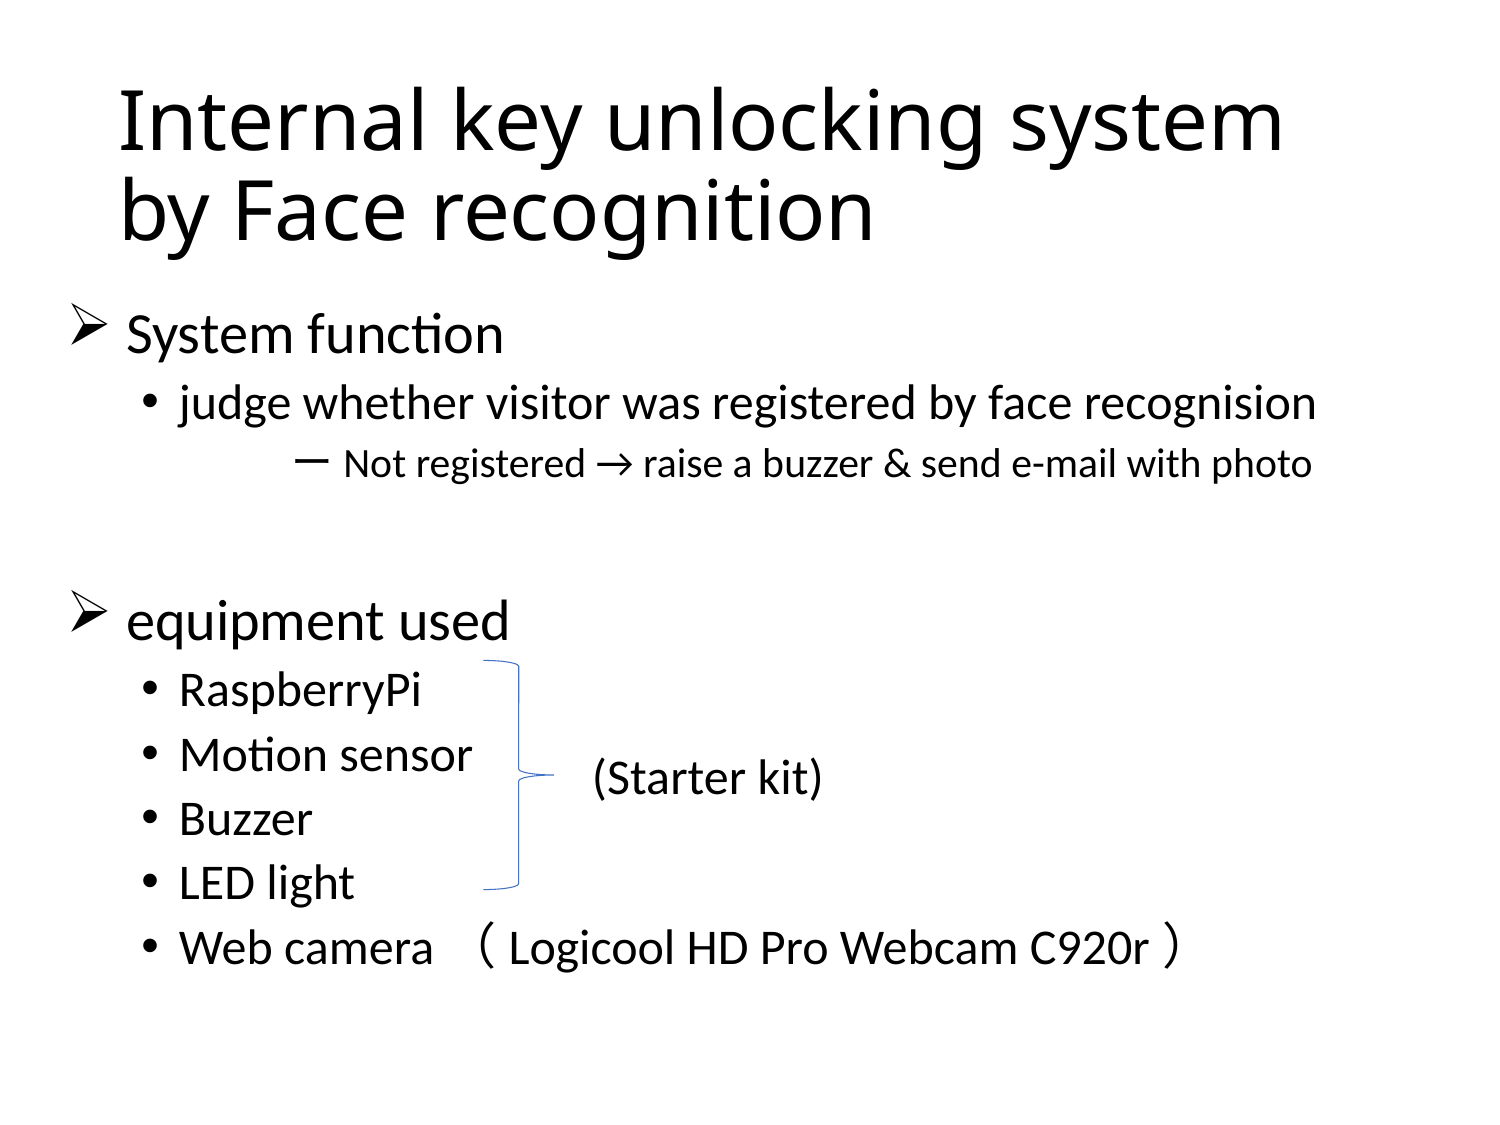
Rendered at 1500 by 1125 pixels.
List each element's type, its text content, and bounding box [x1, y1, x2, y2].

text_box (Starter kit) [577, 737, 975, 812]
title Internal key unlocking system by Face recognition [103, 59, 1397, 278]
text_box [483, 659, 555, 891]
list System function judge whether visitor was registered by face recognision ーNot registered → raise a buzzer & send e-mail with photo equipment used RaspberryPi Motion sensor Buzzer LED light Web camera（Logicool HD Pro Webcam C920r） [51, 295, 1449, 1057]
